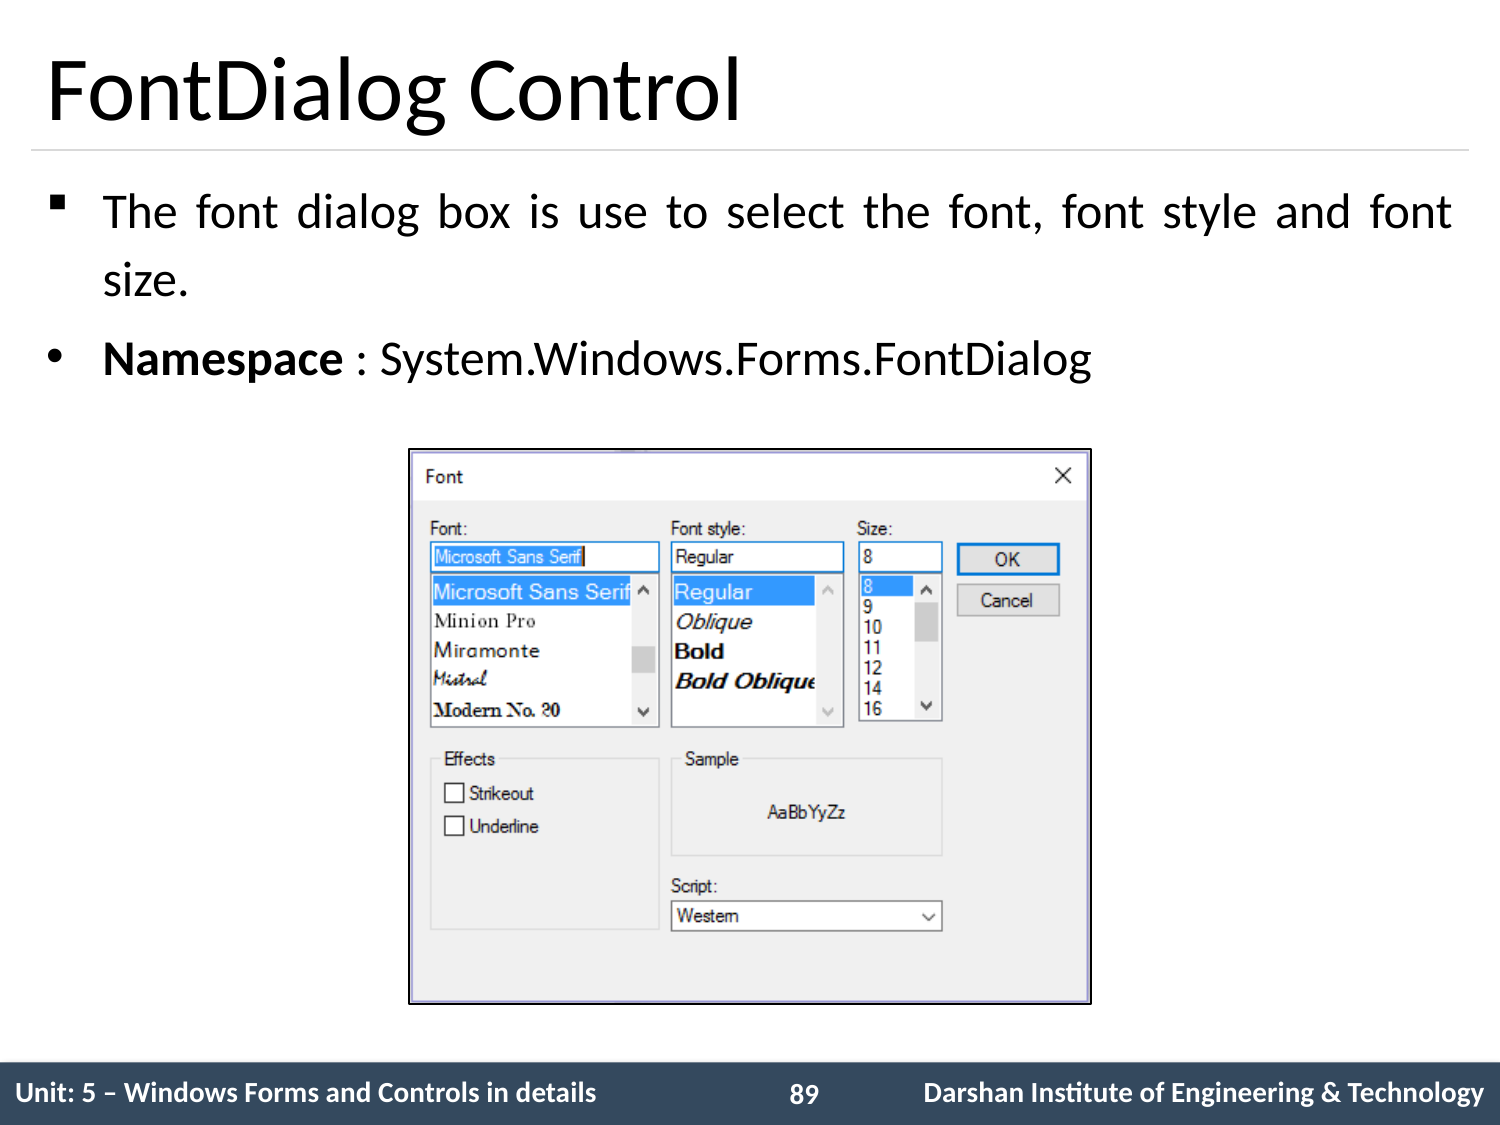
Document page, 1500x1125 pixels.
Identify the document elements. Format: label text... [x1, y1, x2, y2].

title FontDialog Control [31, 17, 1469, 150]
picture [409, 449, 1091, 1004]
list The font dialog box is use to select the font, font style and font size. Namespace : System.Windows.Forms.FontDialog [31, 162, 1469, 1038]
